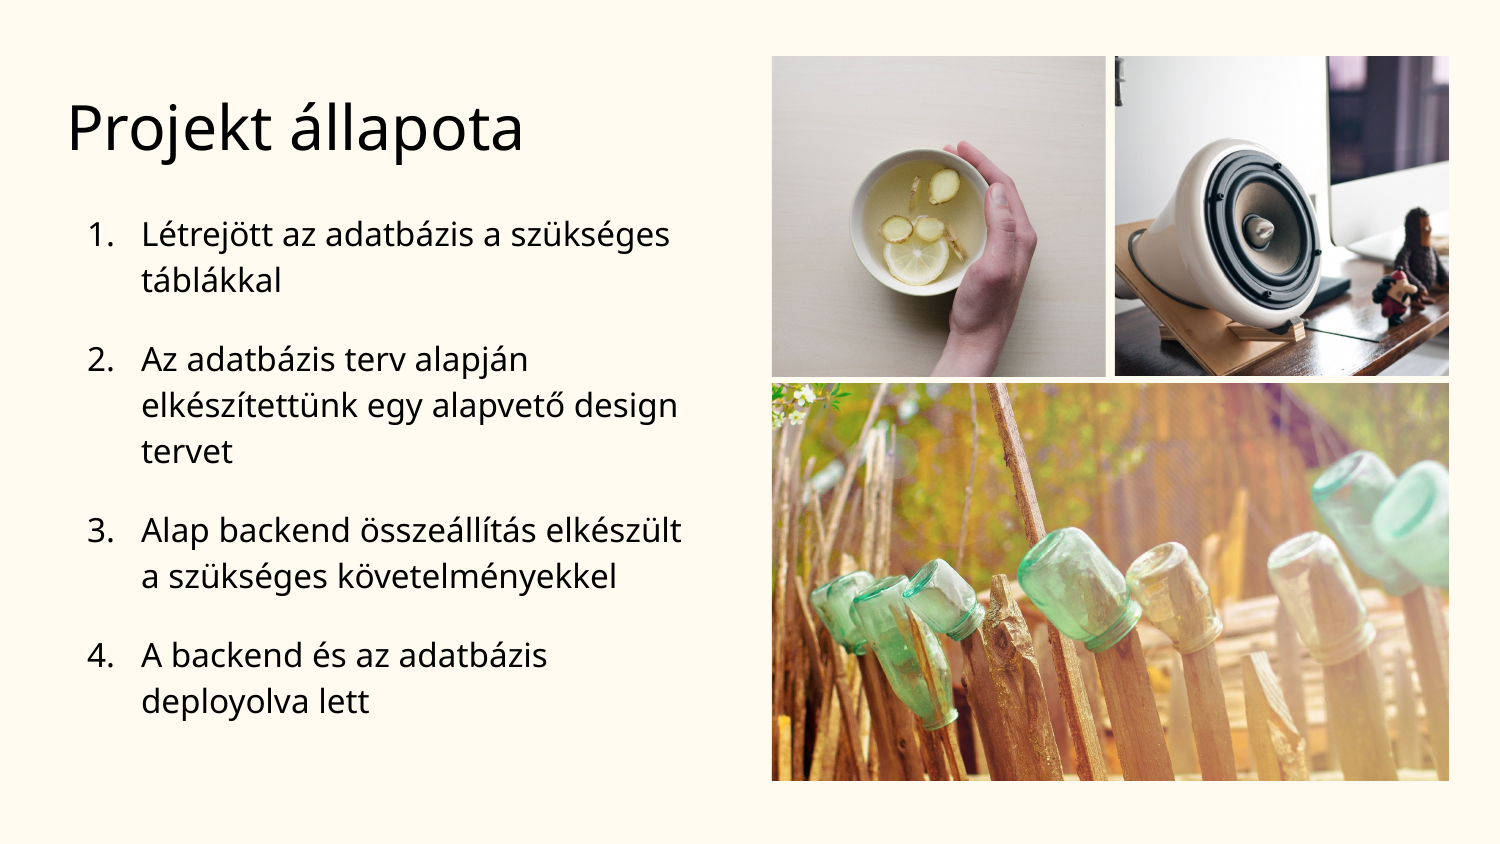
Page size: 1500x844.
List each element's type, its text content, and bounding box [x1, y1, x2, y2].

title Projekt állapota [51, 72, 766, 174]
picture [771, 55, 1107, 378]
picture [771, 382, 1450, 781]
list Létrejött az adatbázis a szükséges táblákkal Az adatbázis terv alapján elkészítettünk egy alapvető design tervet Alap backend összeállítás elkészült a szükséges követelményekkel A backend és az adatbázis deployolva lett [51, 192, 708, 750]
picture [1114, 55, 1450, 376]
